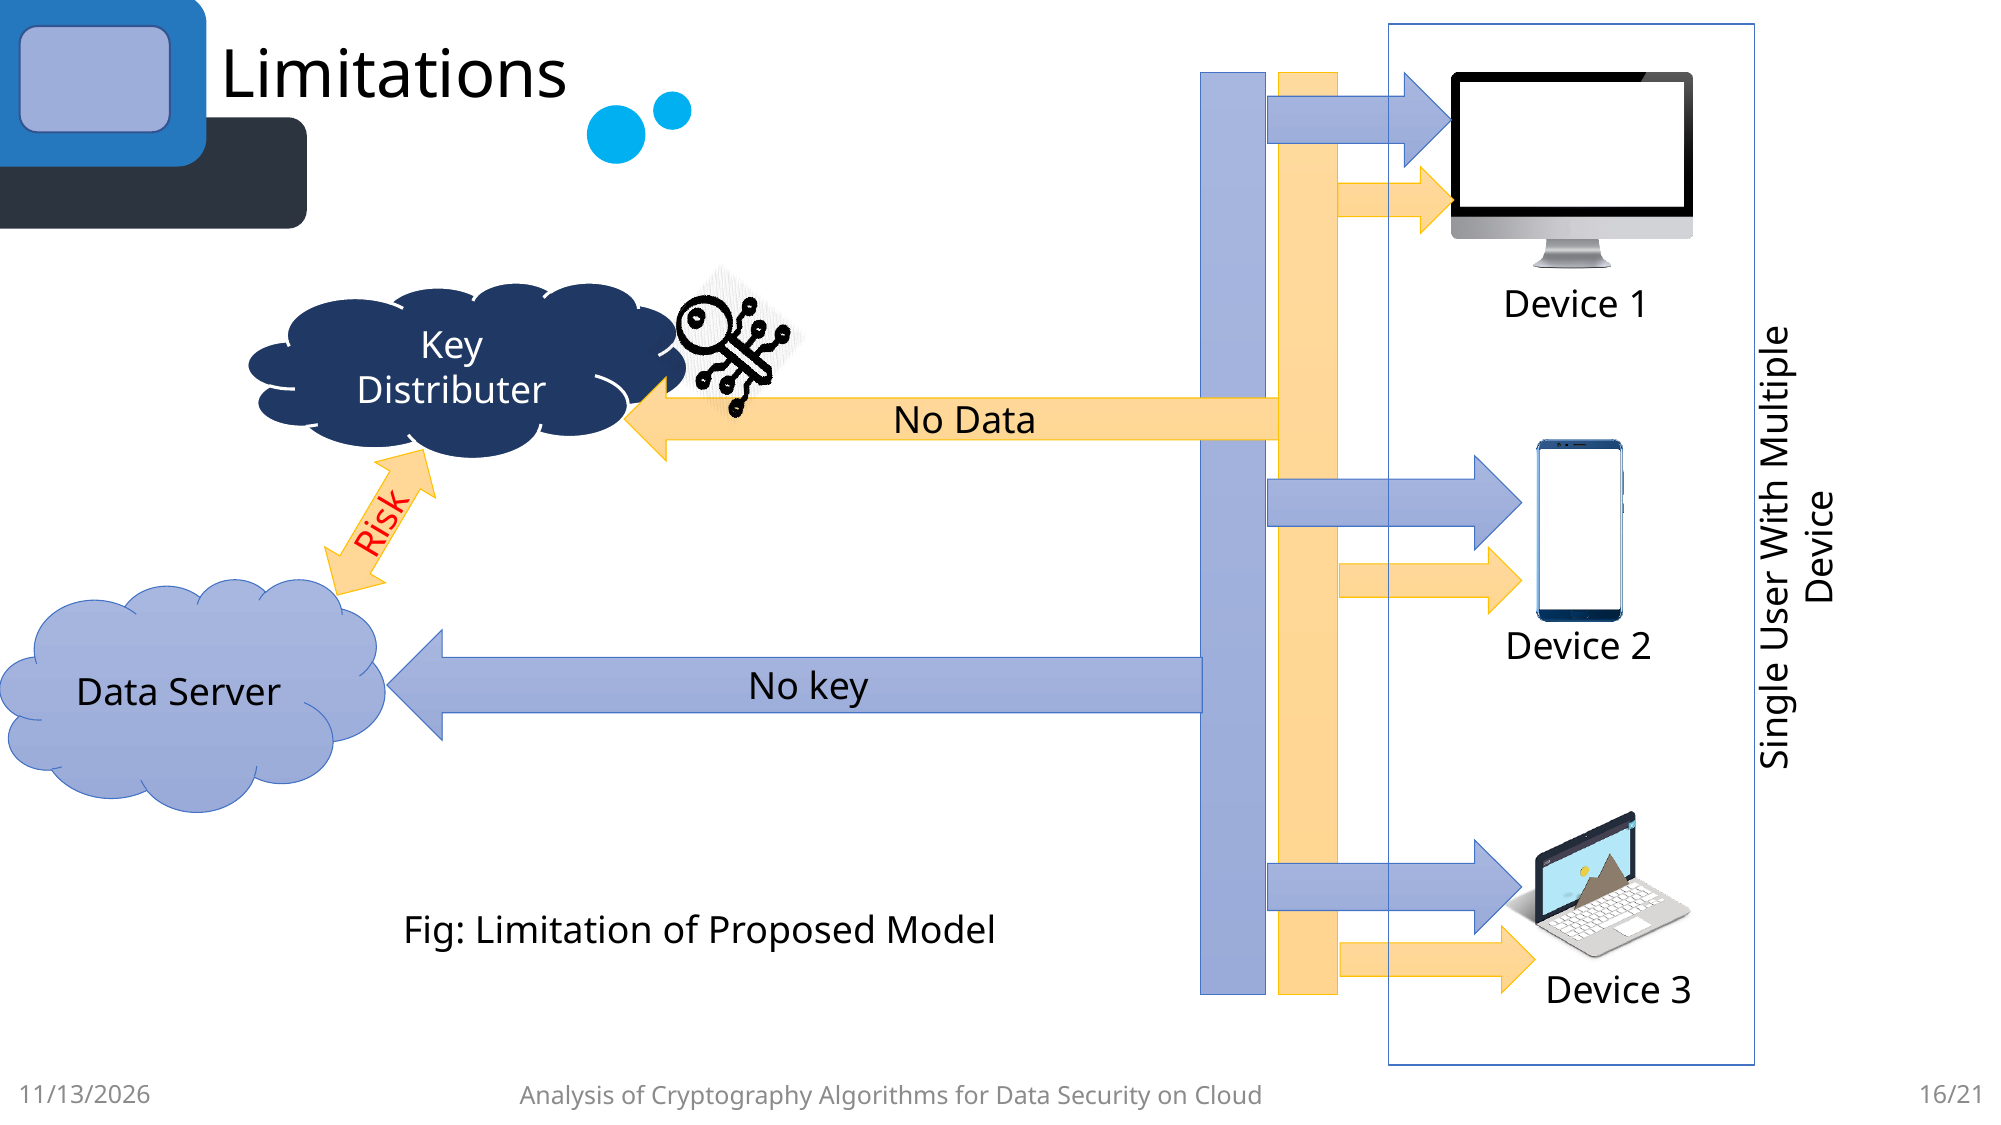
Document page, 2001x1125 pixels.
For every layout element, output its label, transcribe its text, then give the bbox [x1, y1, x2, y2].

text_box No Data [623, 375, 1278, 463]
text_box [1200, 72, 1266, 397]
text_box [1278, 527, 1338, 862]
text_box [1337, 182, 1388, 218]
text_box [1339, 942, 1388, 977]
text_box [1267, 478, 1388, 527]
text_box [1338, 563, 1388, 598]
slide_number 16/21 [1874, 1065, 2000, 1125]
text_box Data Server [0, 579, 386, 814]
text_box [0, 116, 308, 230]
picture [1502, 811, 1693, 963]
text_box [1267, 95, 1388, 144]
text_box [1388, 24, 1755, 1066]
text_box [18, 24, 171, 134]
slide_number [3, 1065, 454, 1125]
text_box [1278, 72, 1338, 95]
text_box [1267, 862, 1388, 912]
text_box No key [386, 628, 1203, 742]
footer Analysis of Cryptography Algorithms for Data Security on Cloud [499, 1065, 1285, 1125]
text_box [0, 0, 208, 168]
text_box [1278, 144, 1338, 478]
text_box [586, 91, 692, 164]
picture [645, 261, 808, 427]
text_box [1278, 912, 1338, 995]
text_box Limitations [198, 0, 1284, 143]
picture [1502, 431, 1655, 630]
text_box Fig: Limitation of Proposed Model [247, 895, 1153, 963]
picture [1451, 72, 1693, 271]
text_box Single User With Multiple Device [1744, 255, 1846, 840]
text_box Risk [323, 448, 437, 596]
text_box Key Distributer [245, 280, 669, 461]
text_box [1200, 441, 1266, 995]
